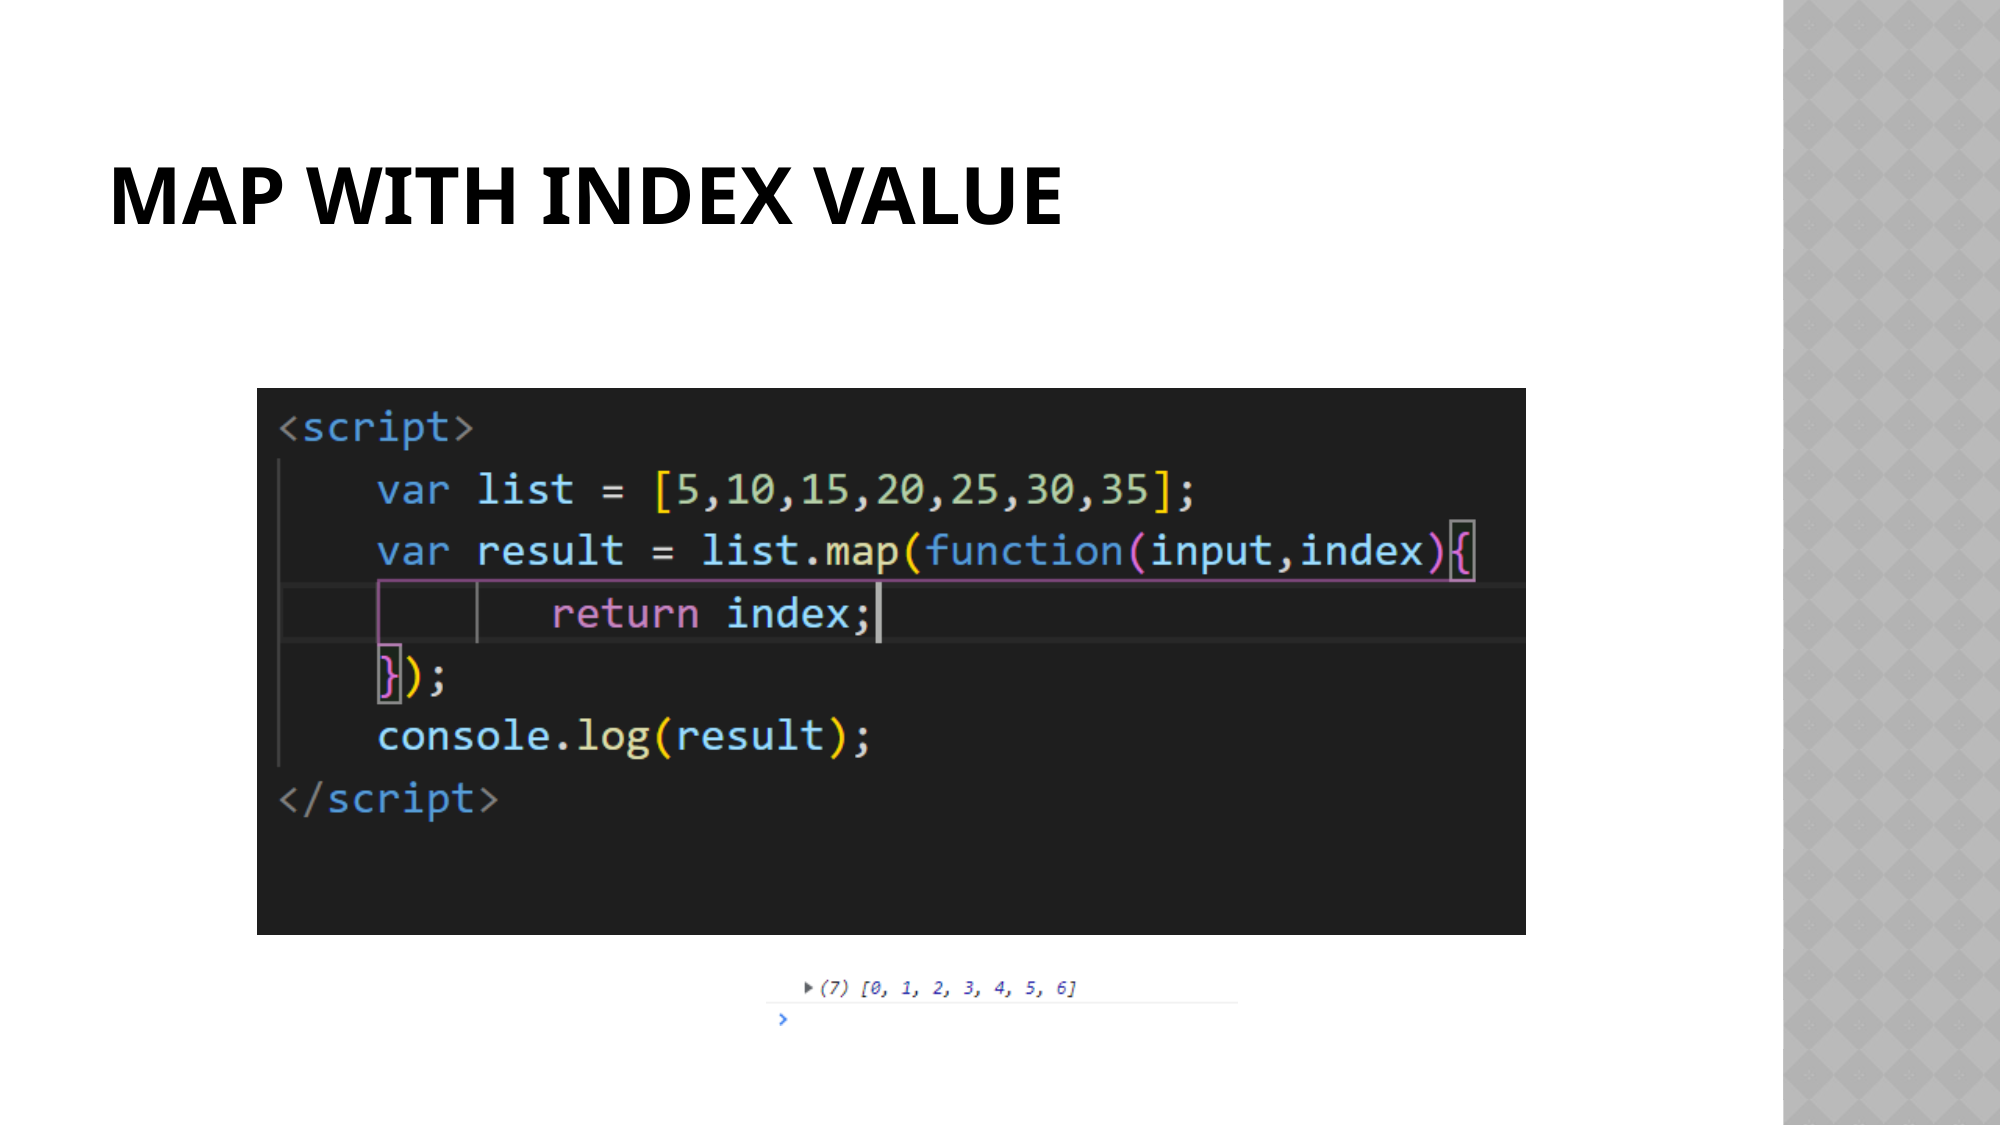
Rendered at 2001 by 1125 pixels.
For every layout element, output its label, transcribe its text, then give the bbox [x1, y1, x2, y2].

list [256, 388, 1527, 935]
title Map with index value [99, 52, 1684, 240]
picture [765, 968, 1239, 1027]
